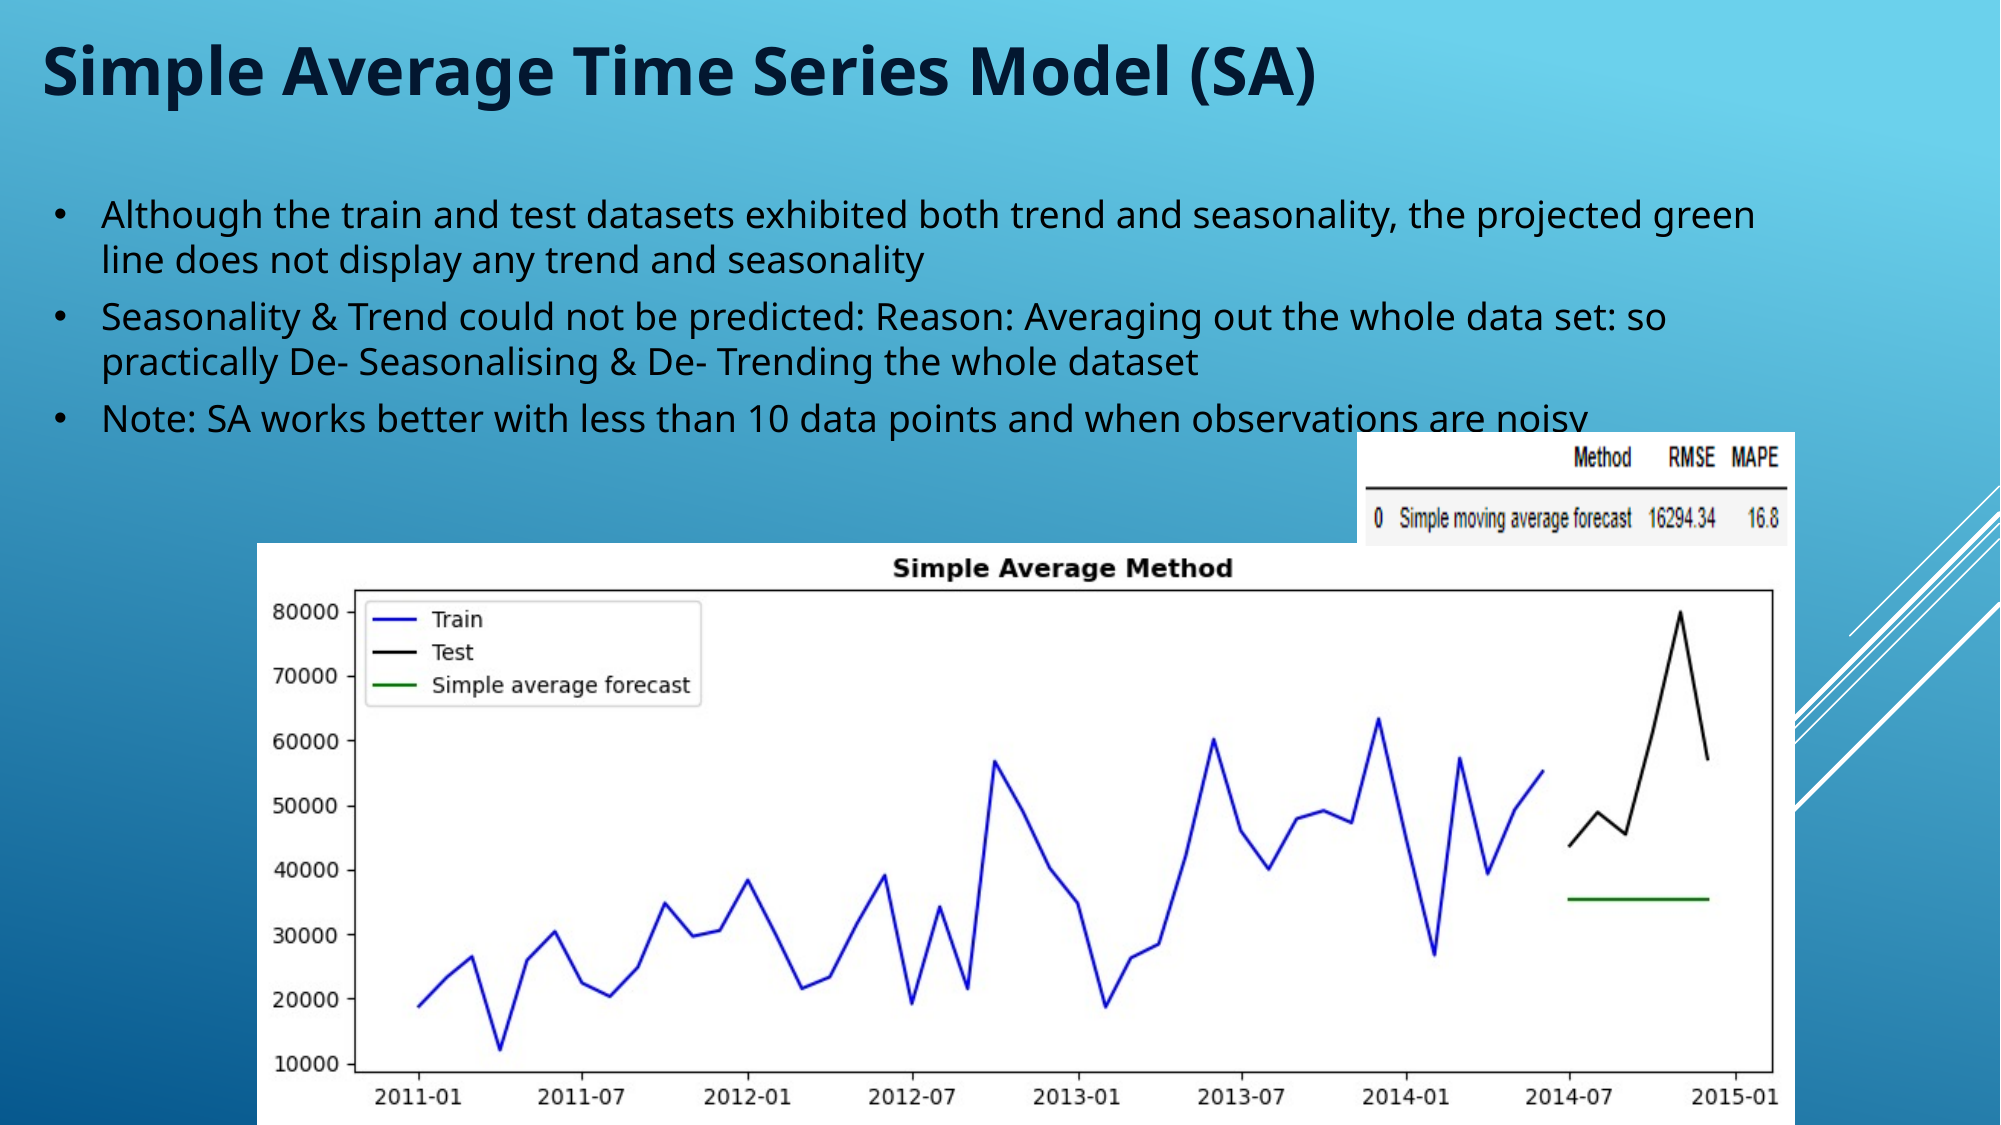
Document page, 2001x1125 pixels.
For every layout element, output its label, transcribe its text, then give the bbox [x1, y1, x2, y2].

text_box Simple Average Time Series Model (SA) [27, 21, 1855, 256]
text_box Although the train and test datasets exhibited both trend and seasonality, the projected green line does not display any trend and seasonality Seasonality & Trend could not be predicted: Reason: Averaging out the whole data set: so practically De- Seasonalising & De- Trending the whole dataset Note: SA works better with less than 10 data points and when observations are noisy [0, 183, 1836, 504]
picture [257, 432, 1795, 1125]
